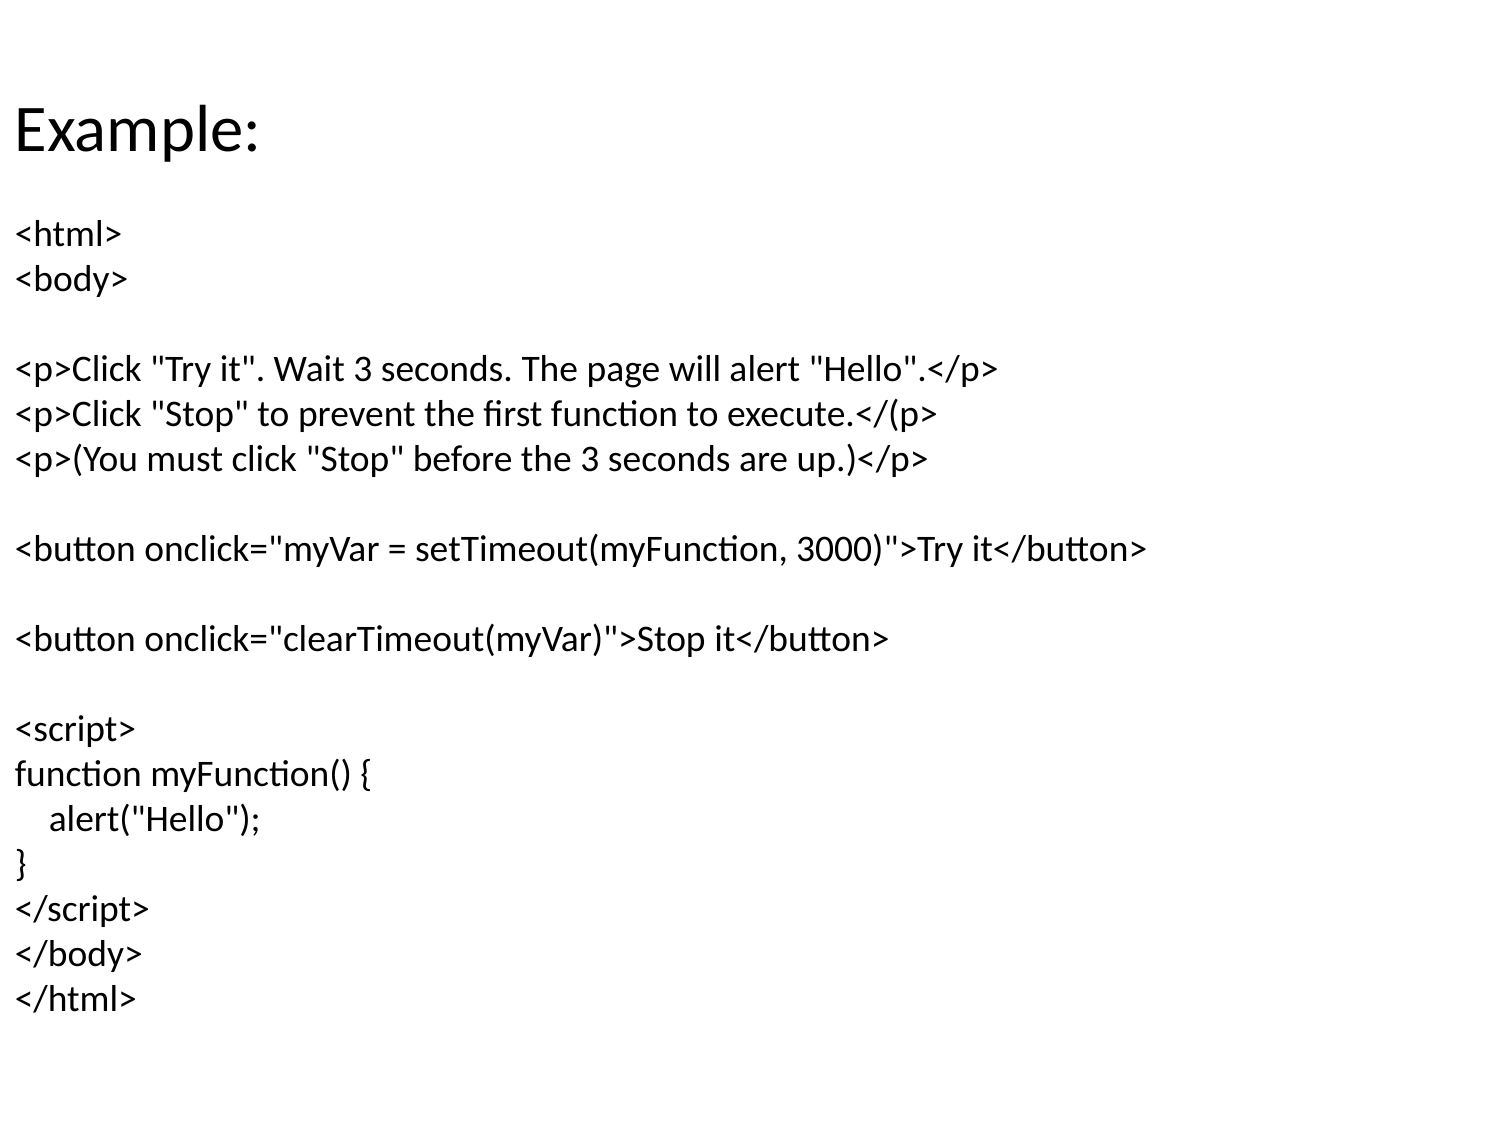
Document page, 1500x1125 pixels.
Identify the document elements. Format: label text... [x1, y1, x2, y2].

text_box Example: <html> <body> <p>Click "Try it". Wait 3 seconds. The page will alert "Hello".</p> <p>Click "Stop" to prevent the first function to execute.</(p> <p>(You must click "Stop" before the 3 seconds are up.)</p> <button onclick="myVar = setTimeout(myFunction, 3000)">Try it</button> <button onclick="clearTimeout(myVar)">Stop it</button> <script> function myFunction() { alert("Hello"); } </script> </body> </html> [0, 0, 1500, 1027]
